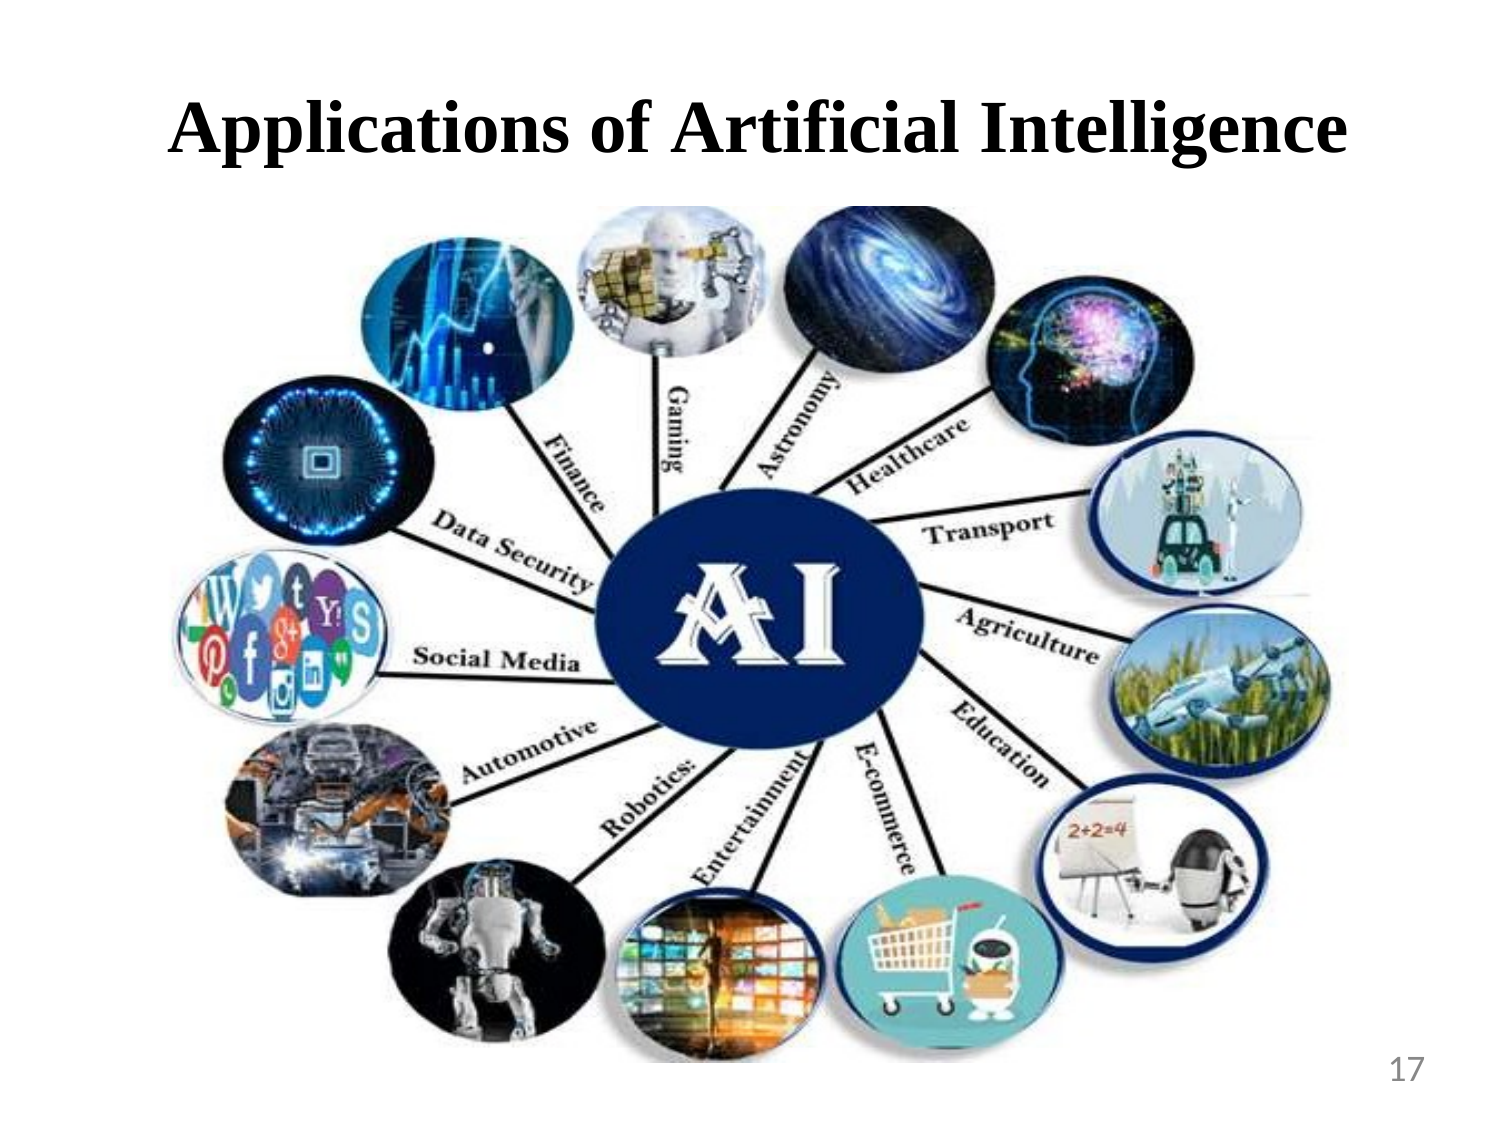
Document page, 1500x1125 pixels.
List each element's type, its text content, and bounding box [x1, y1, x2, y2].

slide_number 17 [1381, 1051, 1432, 1125]
title Applications of Artificial Intelligence [165, 75, 1350, 207]
picture [168, 206, 1349, 1063]
